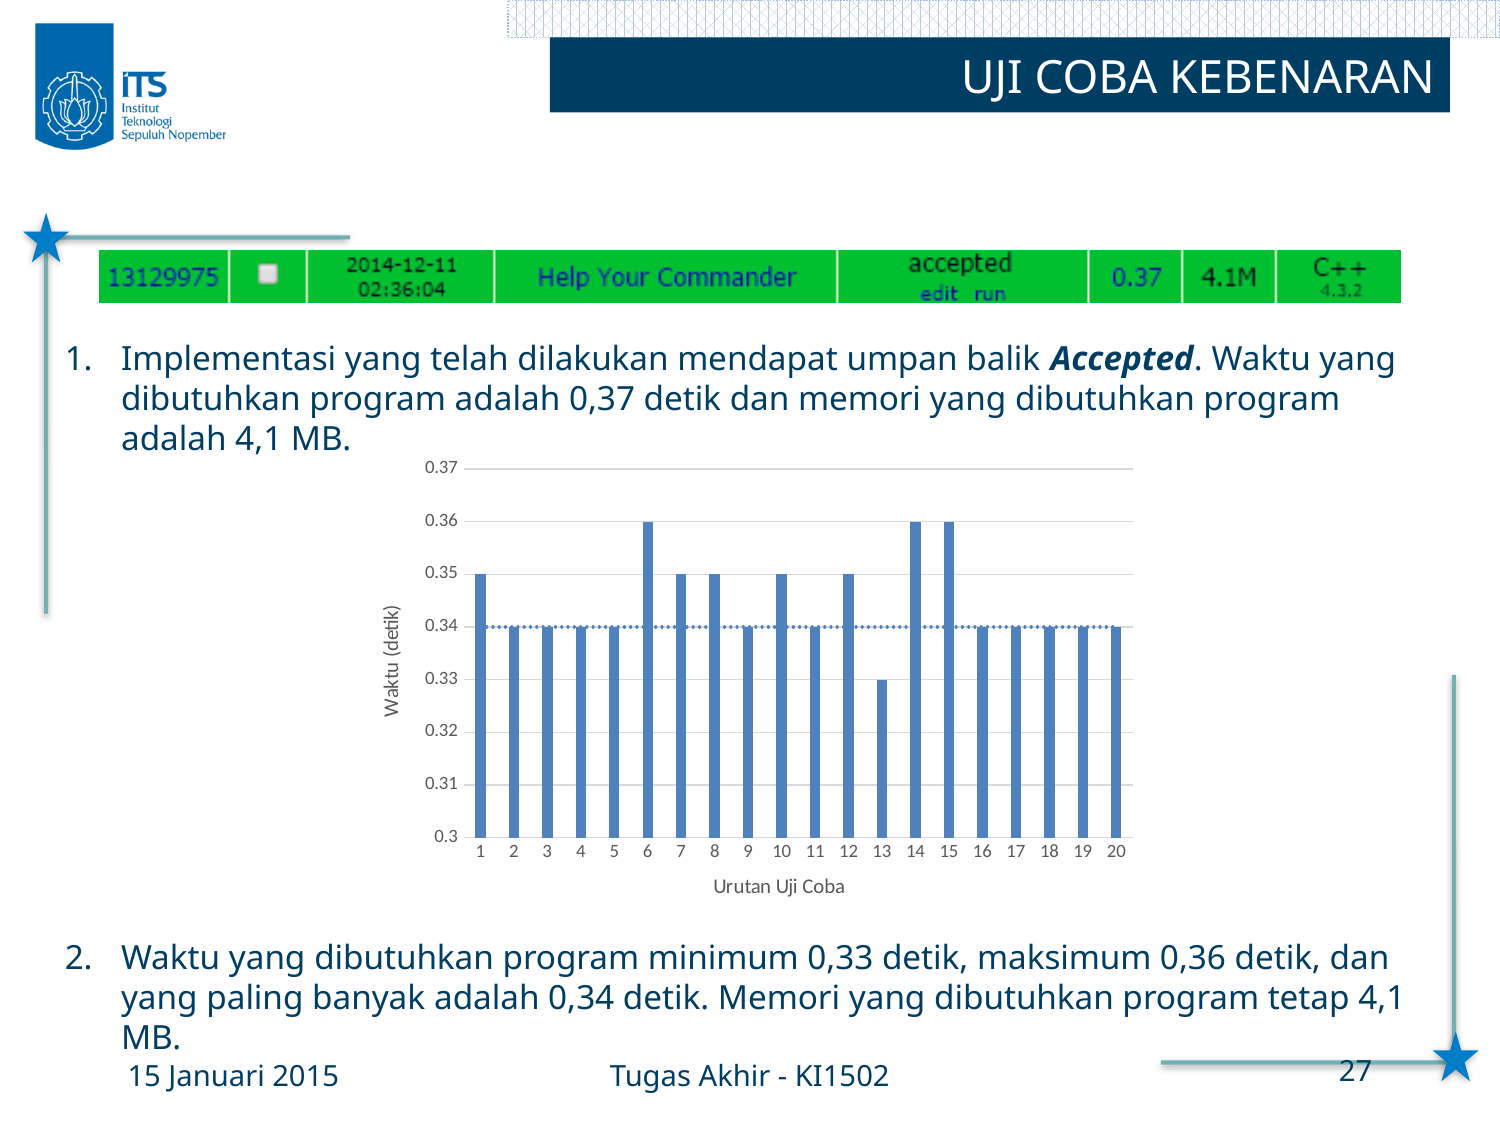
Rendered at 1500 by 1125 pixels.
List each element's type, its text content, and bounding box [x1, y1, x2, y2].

chart [349, 449, 1150, 930]
text_box UJI COBA KEBENARAN [549, 37, 1450, 113]
picture [35, 23, 226, 150]
picture [99, 250, 1401, 303]
slide_number 27 [1074, 1064, 1388, 1101]
text_box Implementasi yang telah dilakukan mendapat umpan balik Accepted. Waktu yang dibutuhkan program adalah 0,37 detik dan memori yang dibutuhkan program adalah 4,1 MB. Waktu yang dibutuhkan program minimum 0,33 detik, maksimum 0,36 detik, dan yang paling banyak adalah 0,34 detik. Memori yang dibutuhkan program tetap 4,1 MB. [50, 249, 1450, 1064]
footer Tugas Akhir - KI1502 [512, 1064, 988, 1101]
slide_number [112, 1064, 426, 1101]
